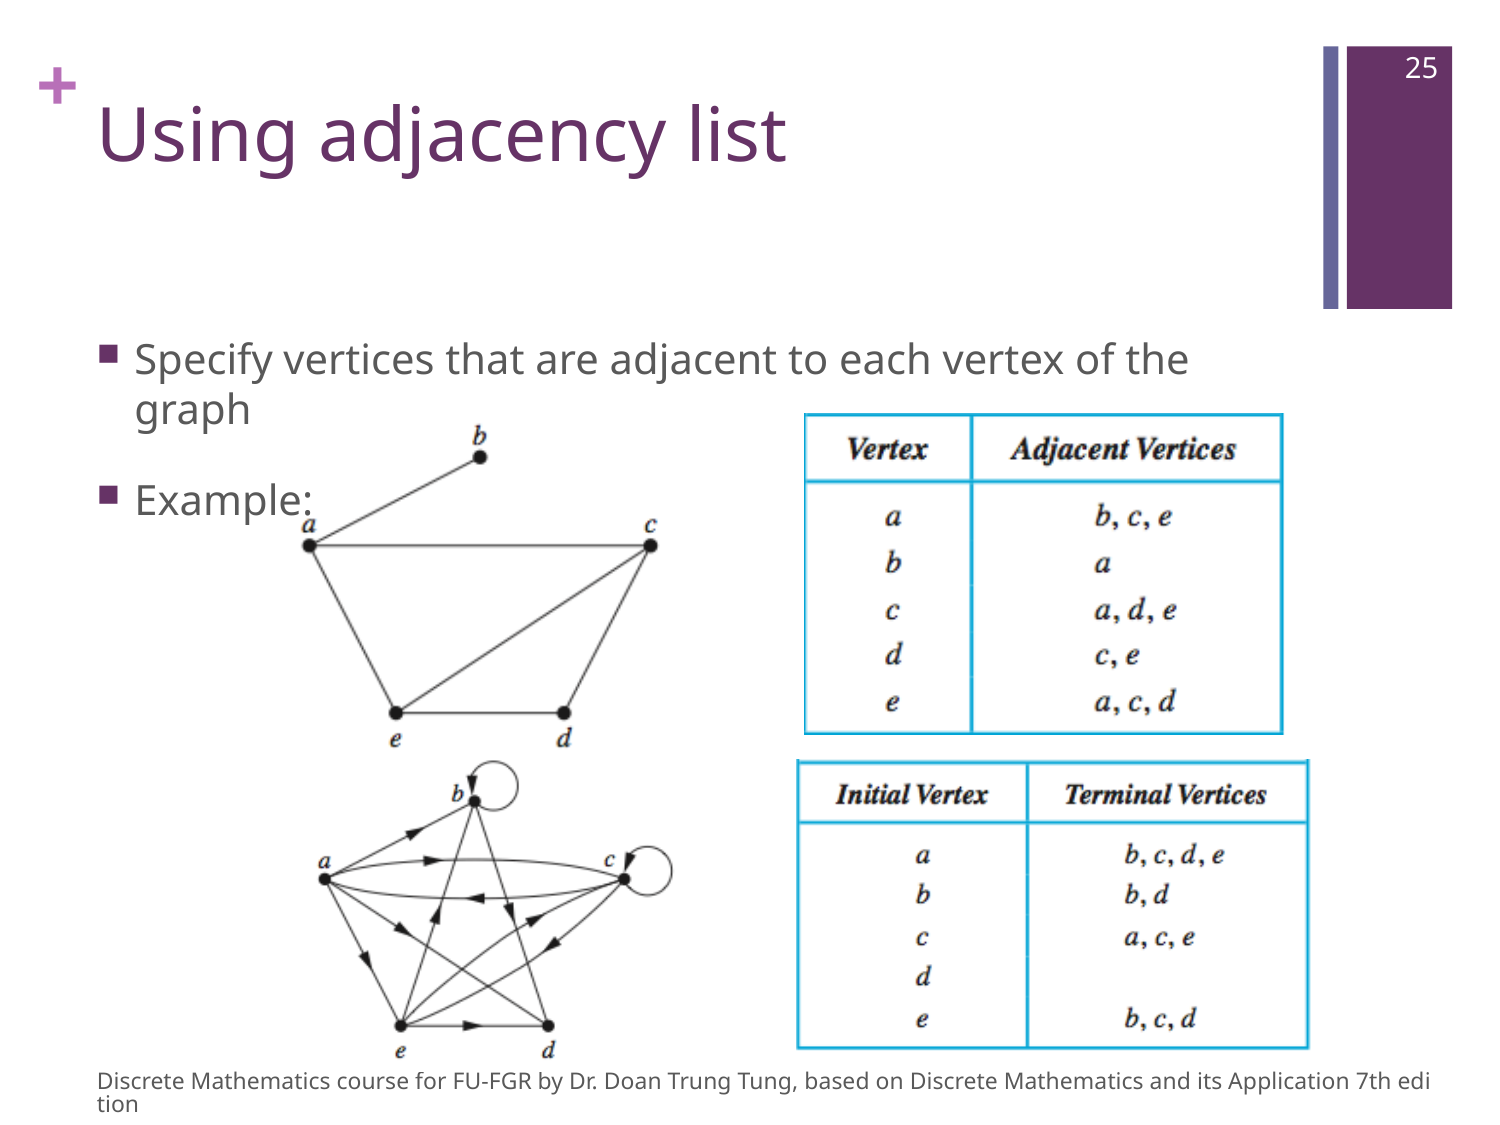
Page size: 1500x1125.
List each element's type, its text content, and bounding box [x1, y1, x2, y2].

picture [291, 417, 685, 1072]
footer Discrete Mathematics course for FU-FGR by Dr. Doan Trung Tung, based on Discrete Mathematics and its Application 7th edition [81, 1051, 1453, 1112]
list Specify vertices that are adjacent to each vertex of the graph Example: [81, 324, 1322, 1005]
picture [804, 412, 1288, 735]
picture [796, 759, 1314, 1053]
slide_number 25 [1362, 39, 1454, 100]
title Using adjacency list [81, 79, 1322, 263]
